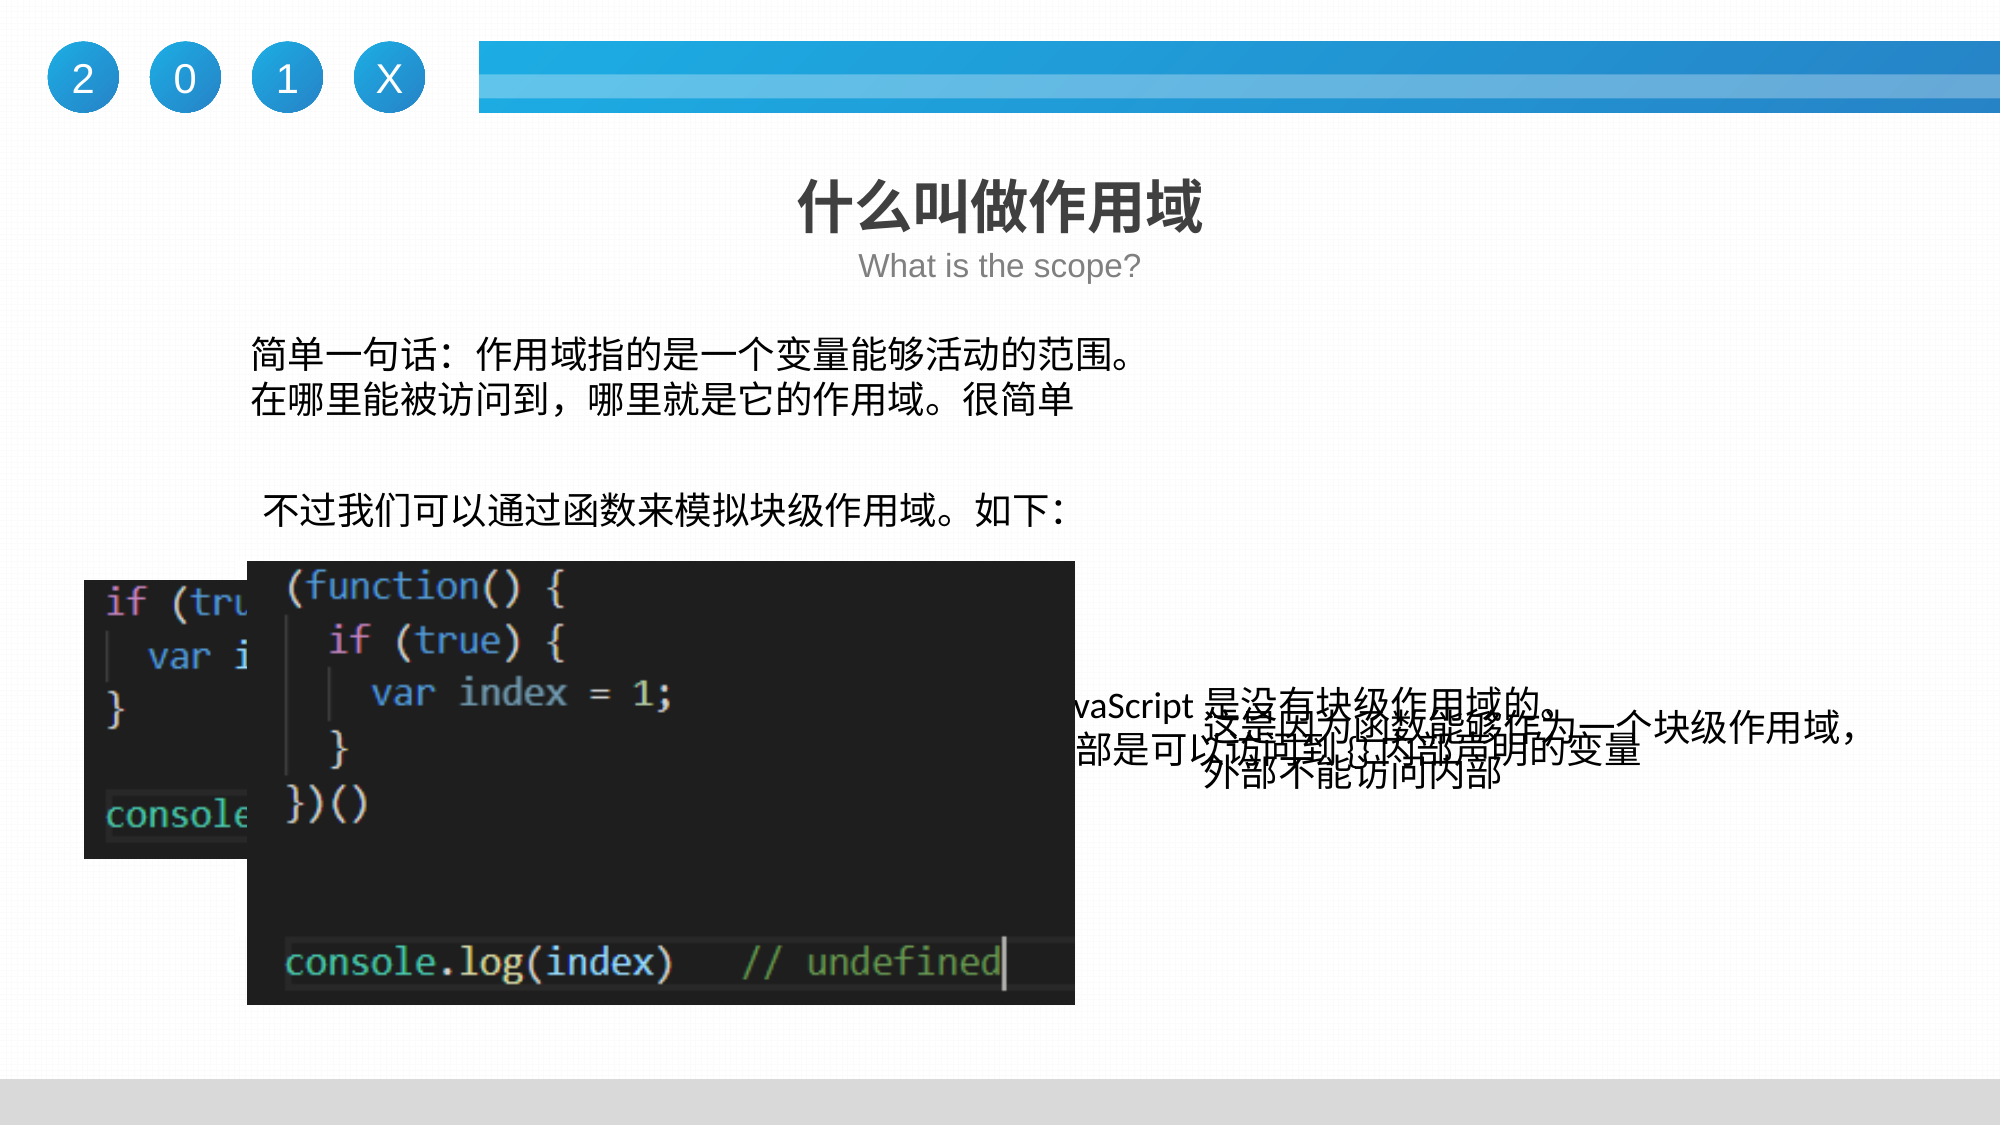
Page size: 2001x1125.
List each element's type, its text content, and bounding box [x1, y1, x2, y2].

text_box 不过我们可以通过函数来模拟块级作用域。如下： [247, 479, 1102, 540]
text_box 这是因为函数能够作为一个块级作用域， 外部不能访问内部 [1188, 696, 1894, 801]
text_box What is the scope? [693, 241, 1307, 298]
title 什么叫做作用域 [293, 171, 1707, 253]
picture [84, 561, 1075, 1005]
text_box 在ES5版本中，JavaScript是没有块级作用域的。 即除了函数外，外部是可以访问到{}内部声明的变量 [1075, 673, 1657, 824]
text_box 简单一句话：作用域指的是一个变量能够活动的范围。 在哪里能被访问到，哪里就是它的作用域。很简单 [235, 324, 1166, 429]
